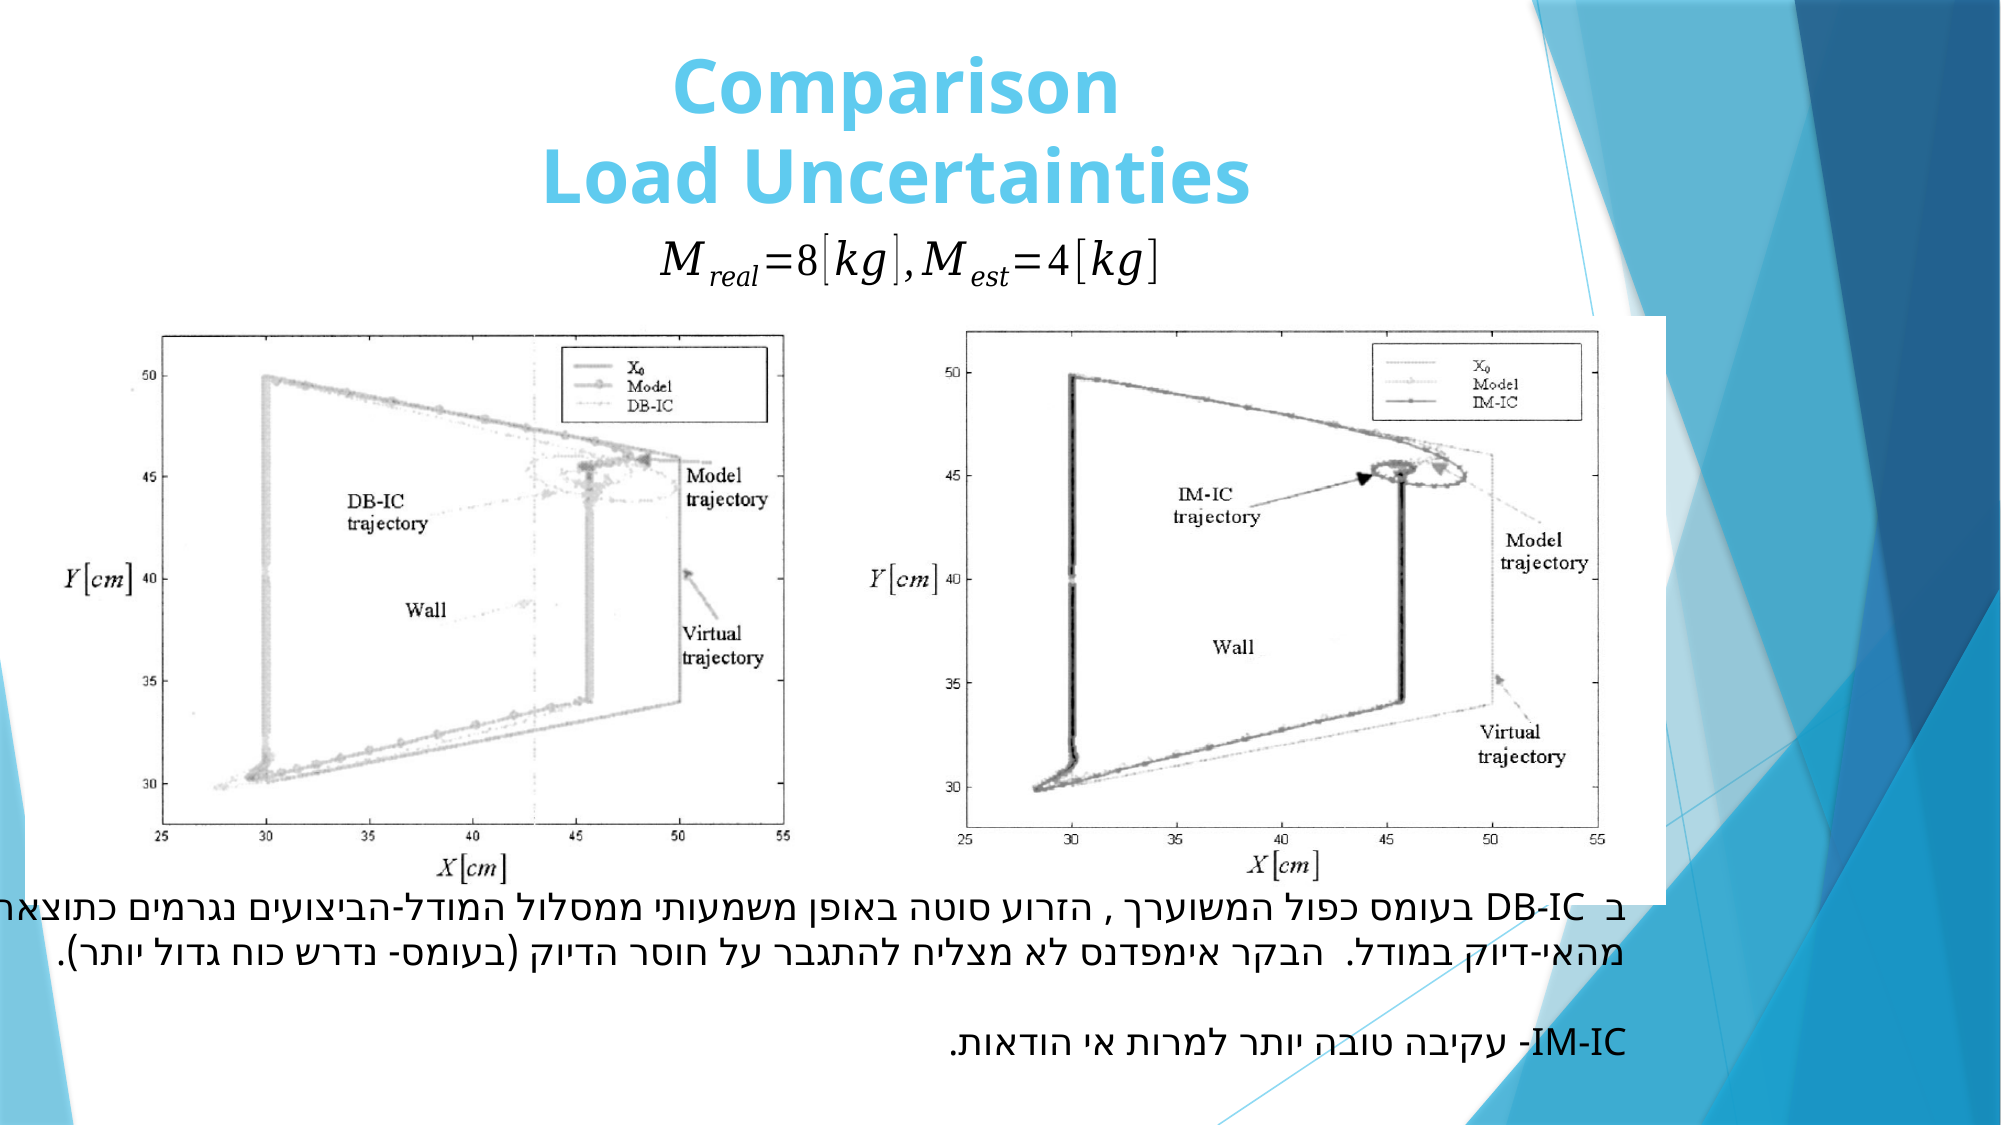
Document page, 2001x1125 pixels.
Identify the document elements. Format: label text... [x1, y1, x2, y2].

text_box ב DB-IC בעומס כפול המשוערך , הזרוע סוטה באופן משמעותי ממסלול המודל-הביצועים נגרמים כתוצאה מהאי-דיוק במודל. הבקר אימפדנס לא מצליח להתגבר על חוסר הדיוק (בעומס- נדרש כוח גדול יותר). IM-IC- עקיבה טובה יותר למרות אי הודאות. [0, 875, 1642, 1071]
picture [25, 291, 813, 906]
picture [830, 316, 1667, 906]
title Comparison Load Uncertainties [108, 30, 1685, 248]
